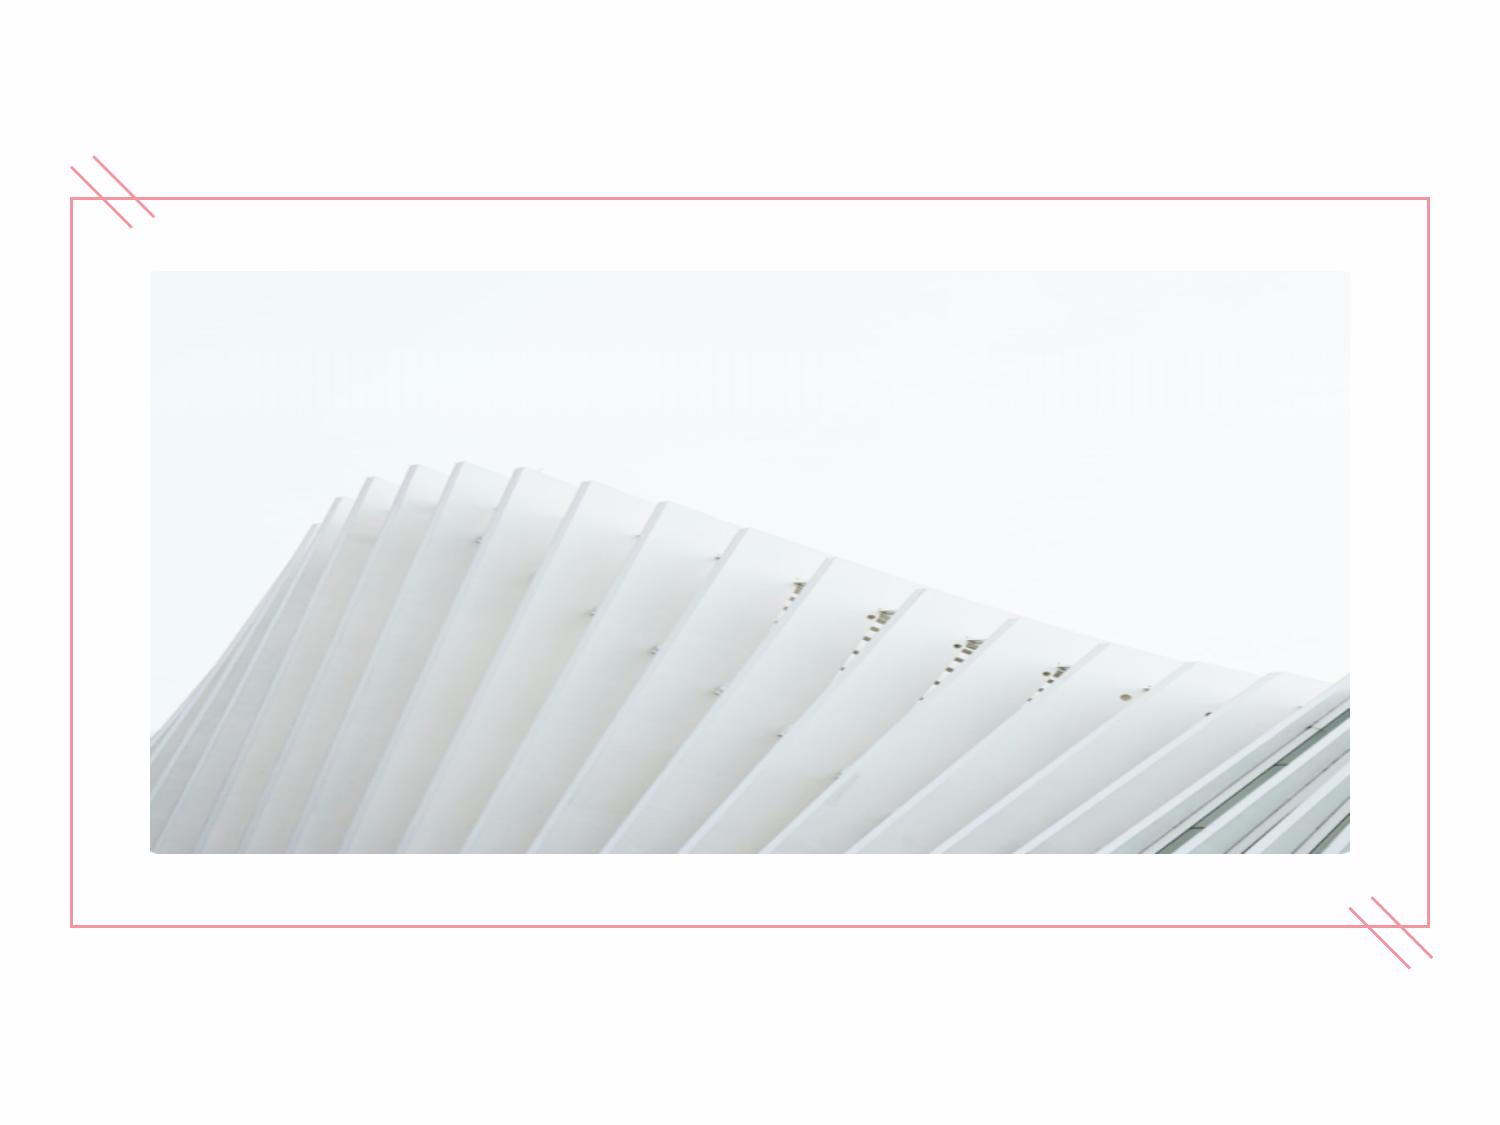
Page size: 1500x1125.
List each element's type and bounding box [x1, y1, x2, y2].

text_box [1349, 907, 1411, 969]
text_box [93, 156, 155, 218]
text_box [1371, 897, 1433, 959]
text_box [71, 166, 132, 228]
picture [149, 271, 1350, 854]
text_box [70, 198, 1430, 927]
